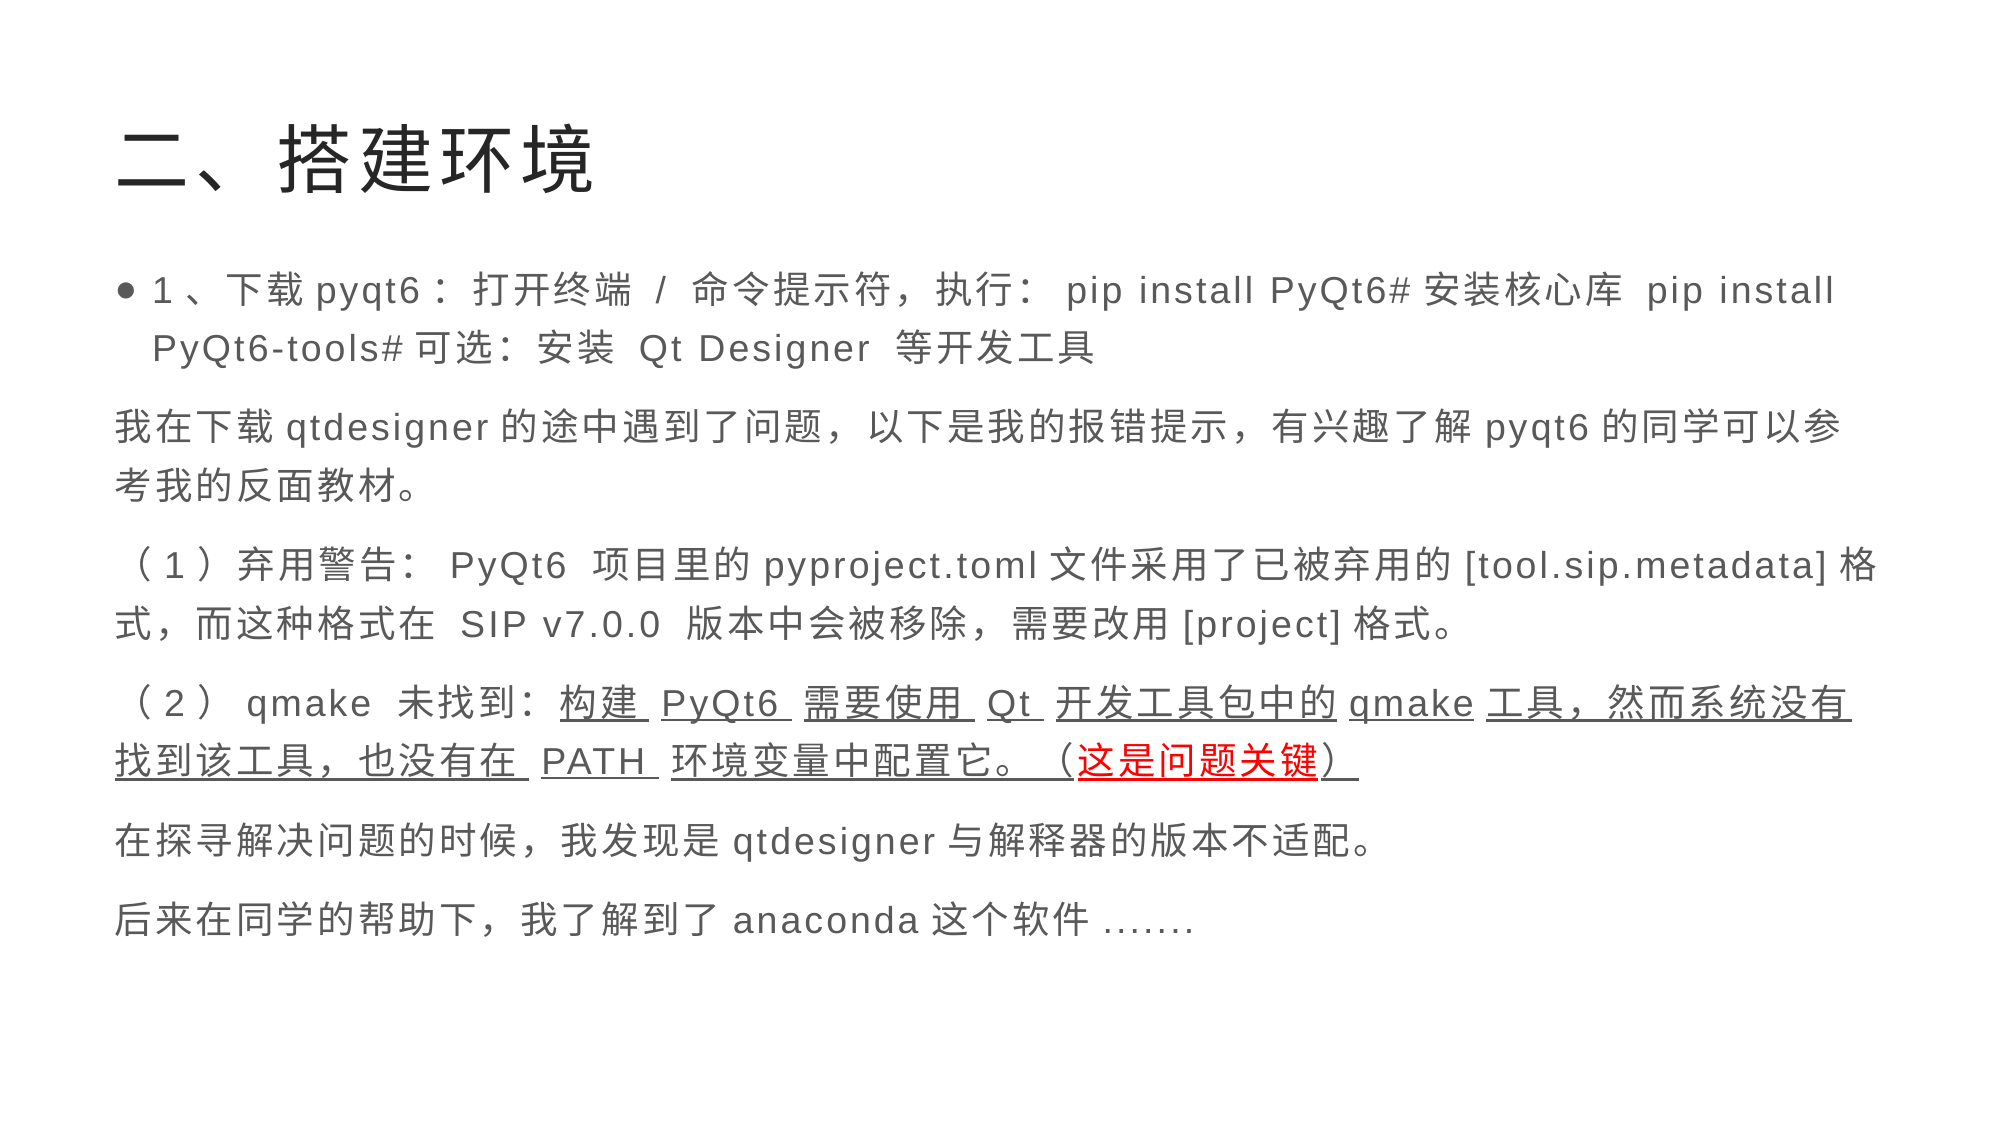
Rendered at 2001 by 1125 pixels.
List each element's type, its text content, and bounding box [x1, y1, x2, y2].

list 1、下载pyqt6：打开终端 / 命令提示符，执行：pip install PyQt6#安装核心库 pip install PyQt6-tools#可选：安装 Qt Designer 等开发工具 我在下载qtdesigner的途中遇到了问题，以下是我的报错提示，有兴趣了解pyqt6的同学可以参考我的反面教材。 （1）弃用警告：PyQt6 项目里的pyproject.toml文件采用了已被弃用的[tool.sip.metadata]格式，而这种格式在 SIP v7.0.0 版本中会被移除，需要改用[project]格式。 （2）qmake 未找到：构建 PyQt6 需要使用 Qt 开发工具包中的qmake工具，然而系统没有找到该工具，也没有在 PATH 环境变量中配置它。（这是问题关键） 在探寻解决问题的时候，我发现是qtdesigner与解释器的版本不适配。 后来在同学的帮助下，我了解到了anaconda这个软件....... [99, 244, 1900, 1026]
title 二、搭建环境 [99, 99, 1900, 216]
